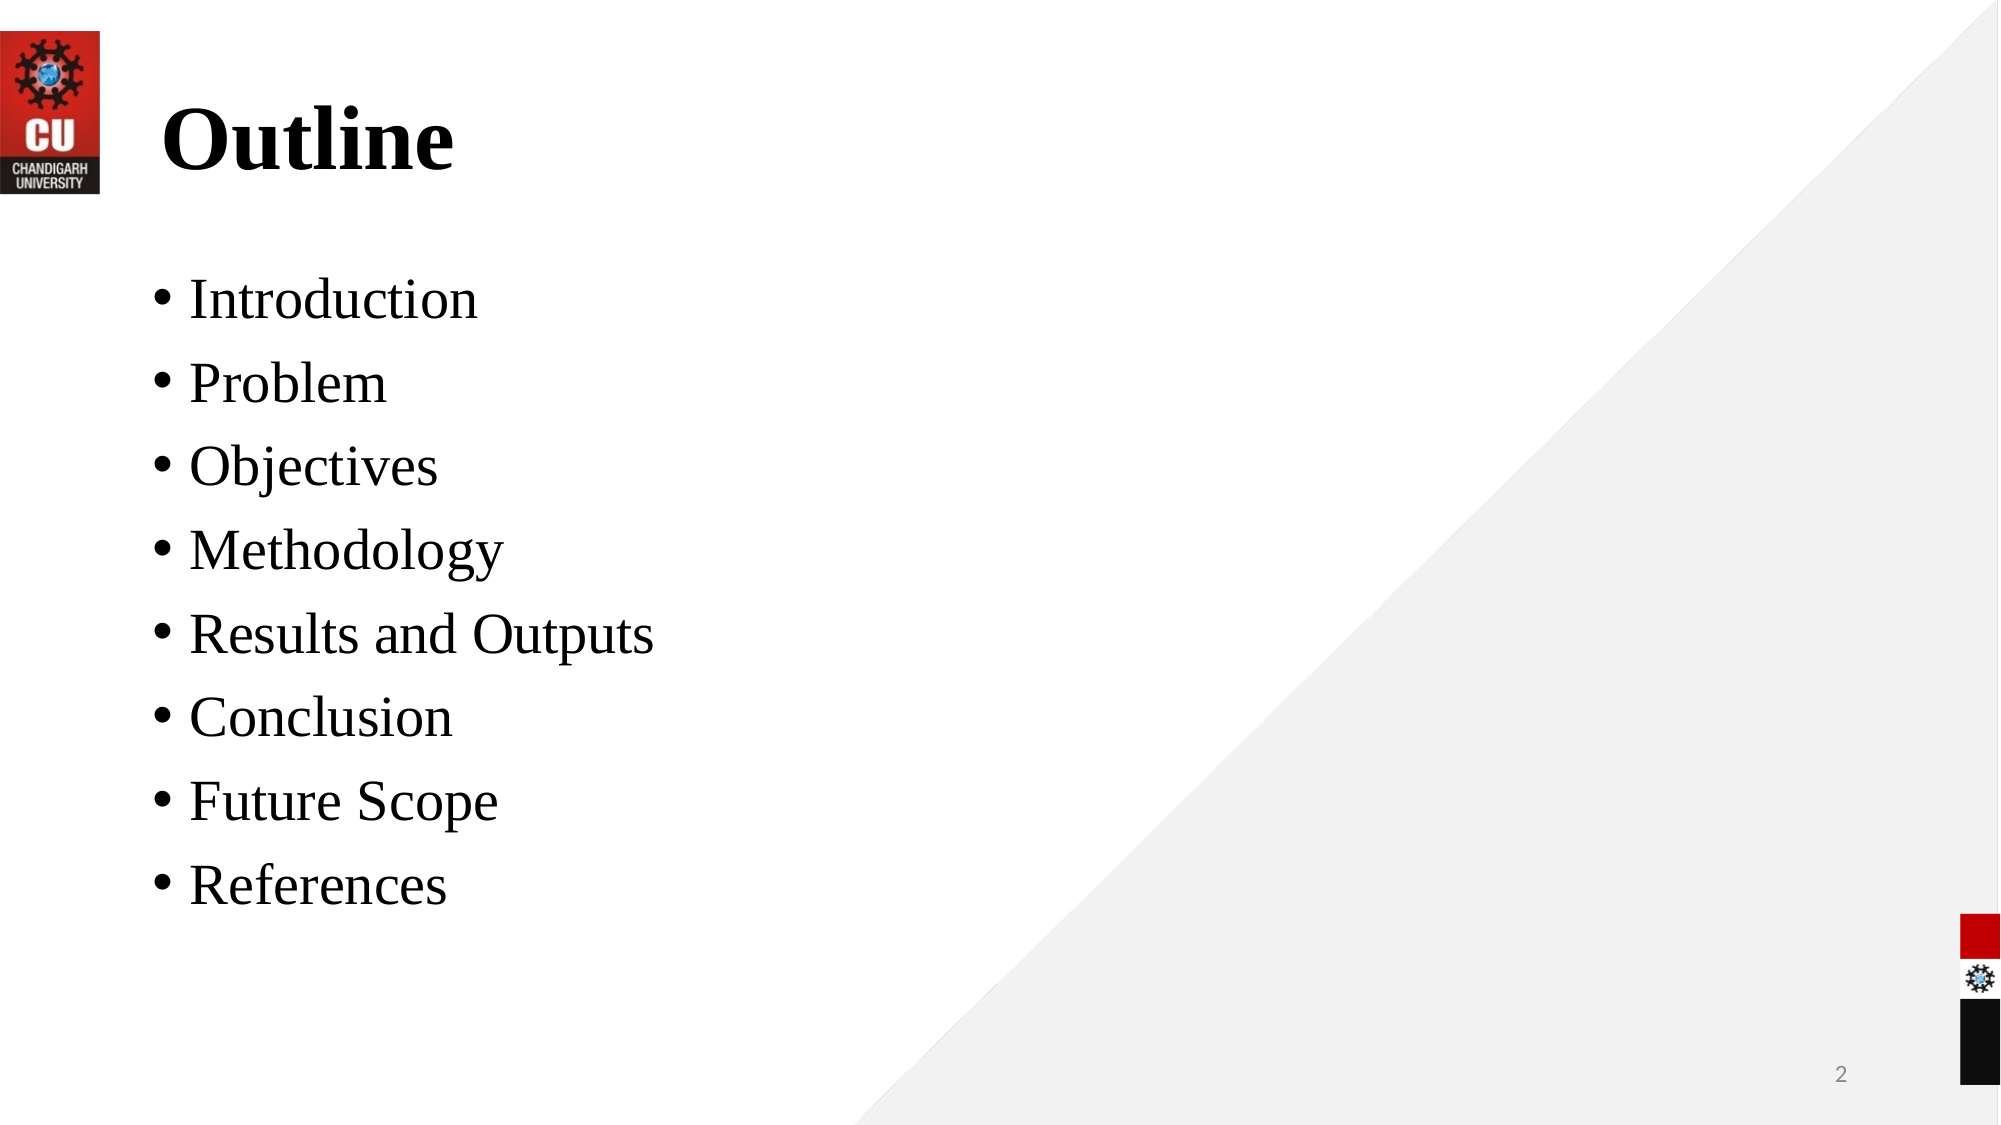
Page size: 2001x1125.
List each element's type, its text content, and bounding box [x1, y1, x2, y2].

picture [0, 0, 2001, 1125]
slide_number 2 [1412, 1042, 1863, 1103]
list Introduction Problem Objectives Methodology Results and Outputs Conclusion Future Scope References [137, 260, 1863, 1073]
title Outline [145, 59, 1871, 220]
